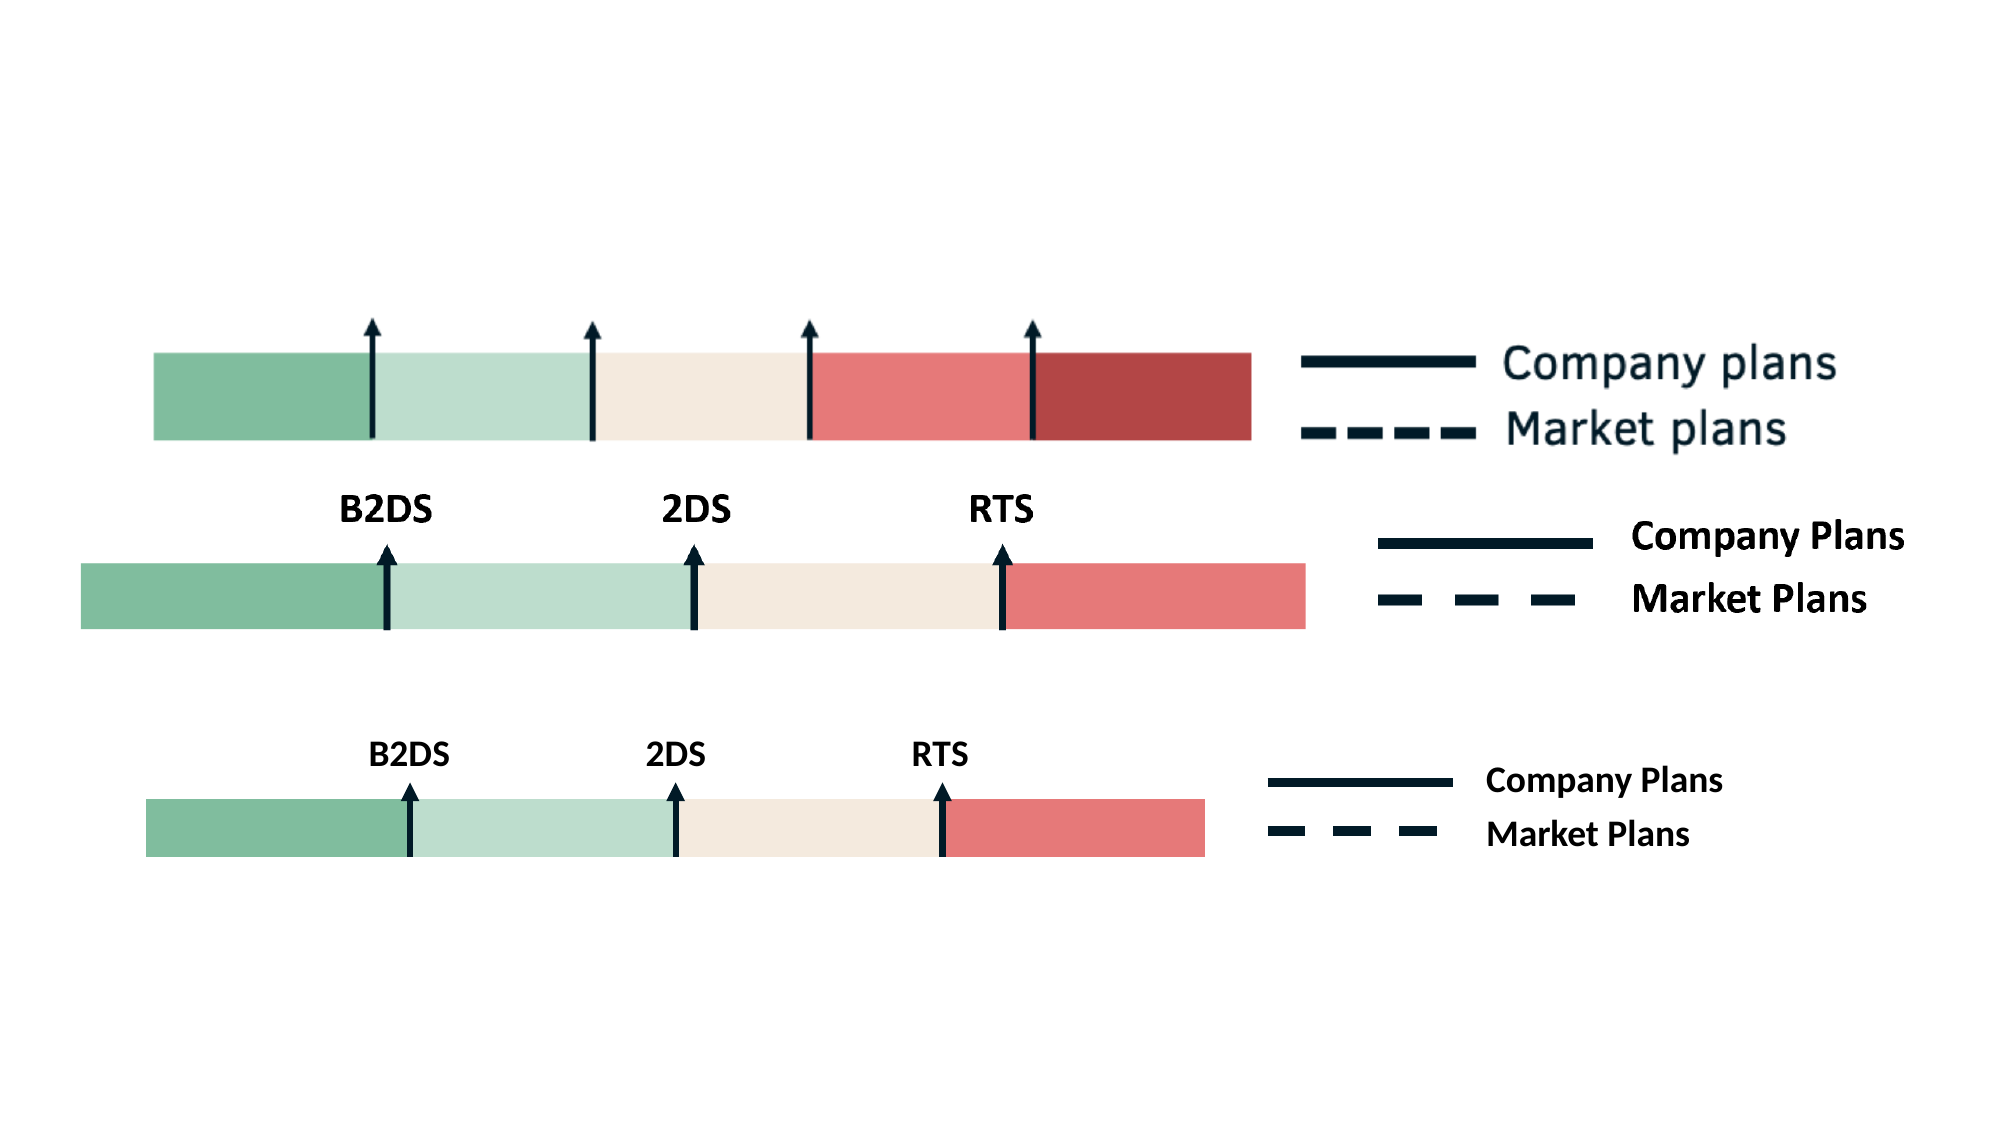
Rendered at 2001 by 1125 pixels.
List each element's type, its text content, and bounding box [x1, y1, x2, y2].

table_header [679, 799, 939, 857]
picture [62, 314, 1938, 661]
table_header [946, 799, 1205, 857]
text_box Company Plans Market Plans [1471, 738, 1886, 862]
text_box B2DS 2DS RTS [353, 721, 1093, 782]
table_header [146, 799, 407, 857]
table_header [413, 799, 673, 857]
